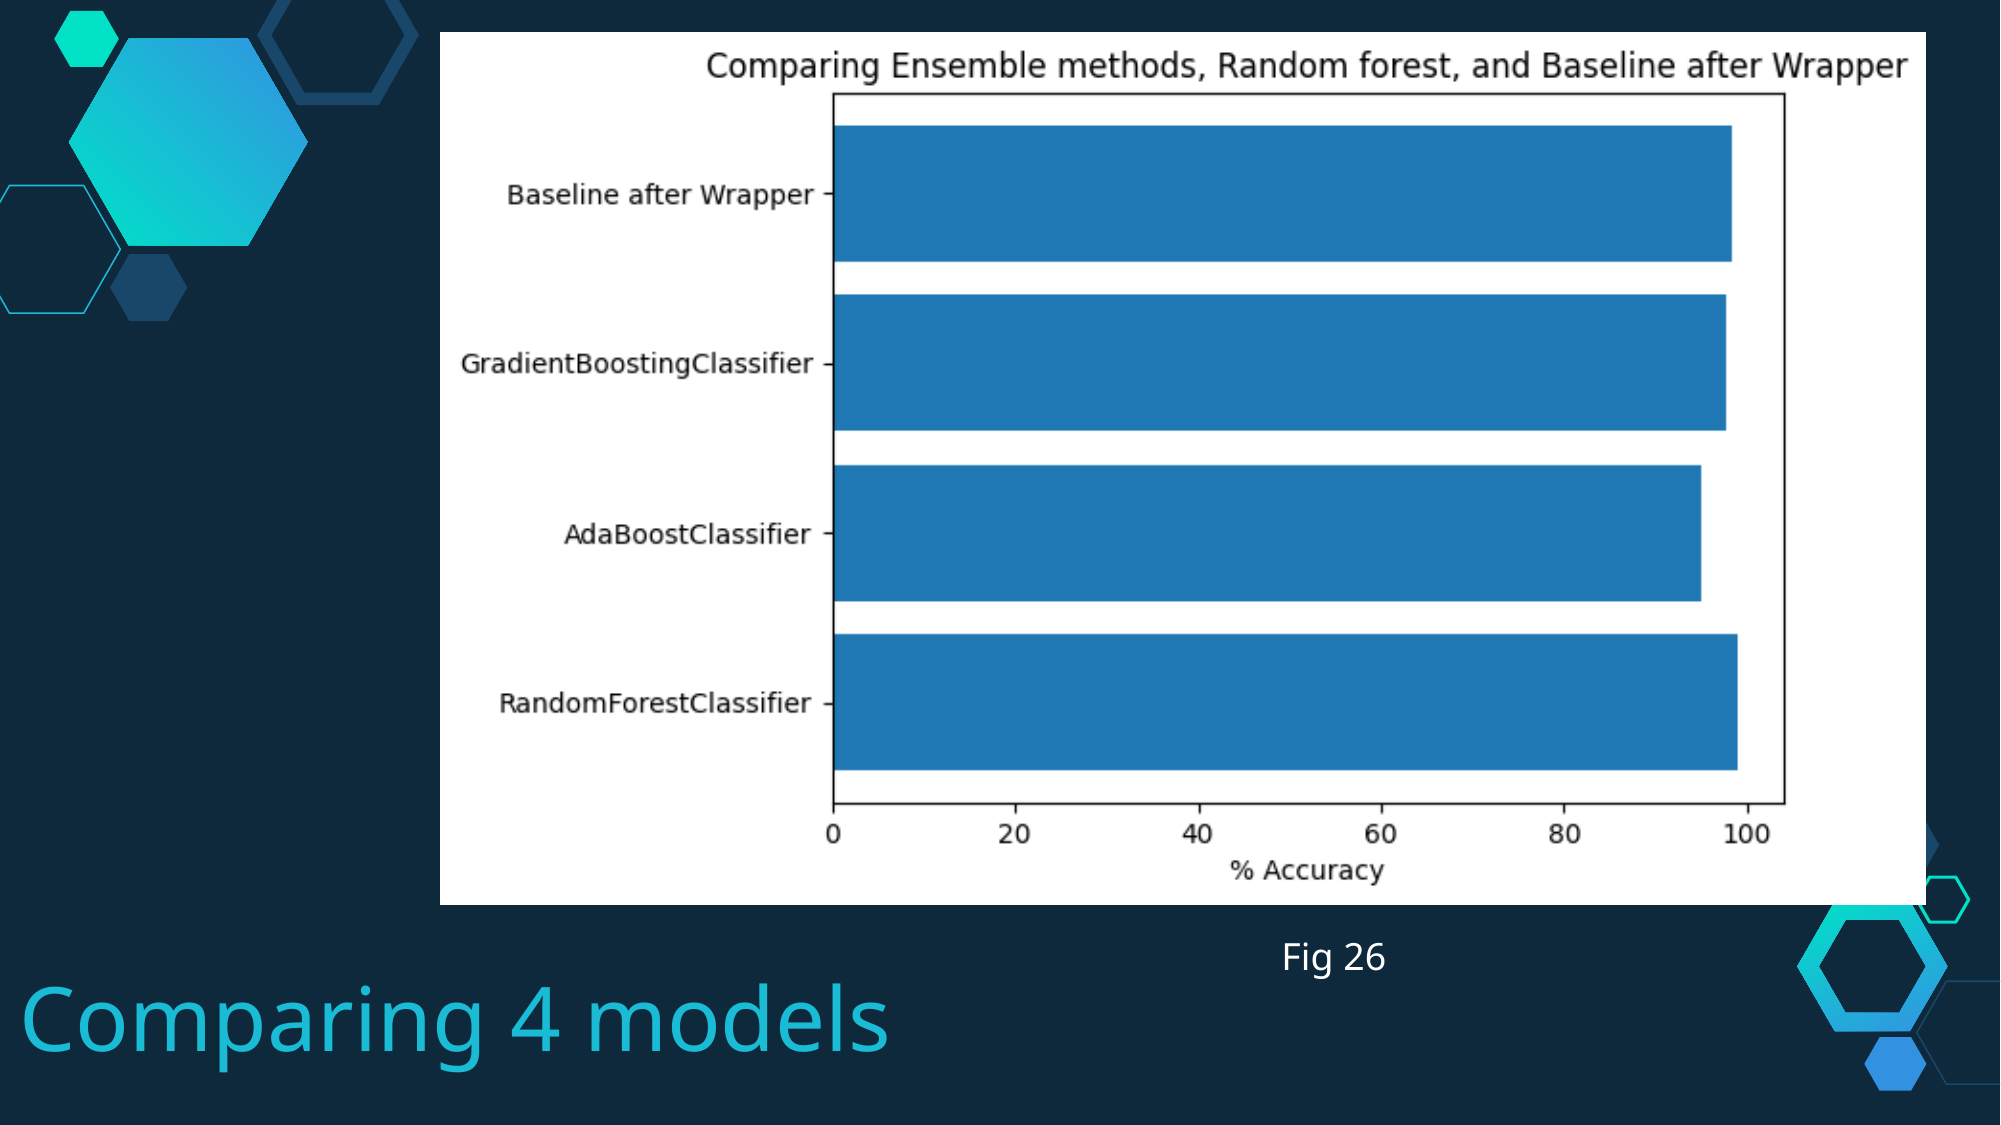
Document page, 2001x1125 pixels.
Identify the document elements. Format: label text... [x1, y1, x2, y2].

text_box Fig 26 [1227, 913, 1440, 1007]
text_box Comparing 4 models [0, 965, 1122, 1068]
picture [440, 31, 1927, 905]
